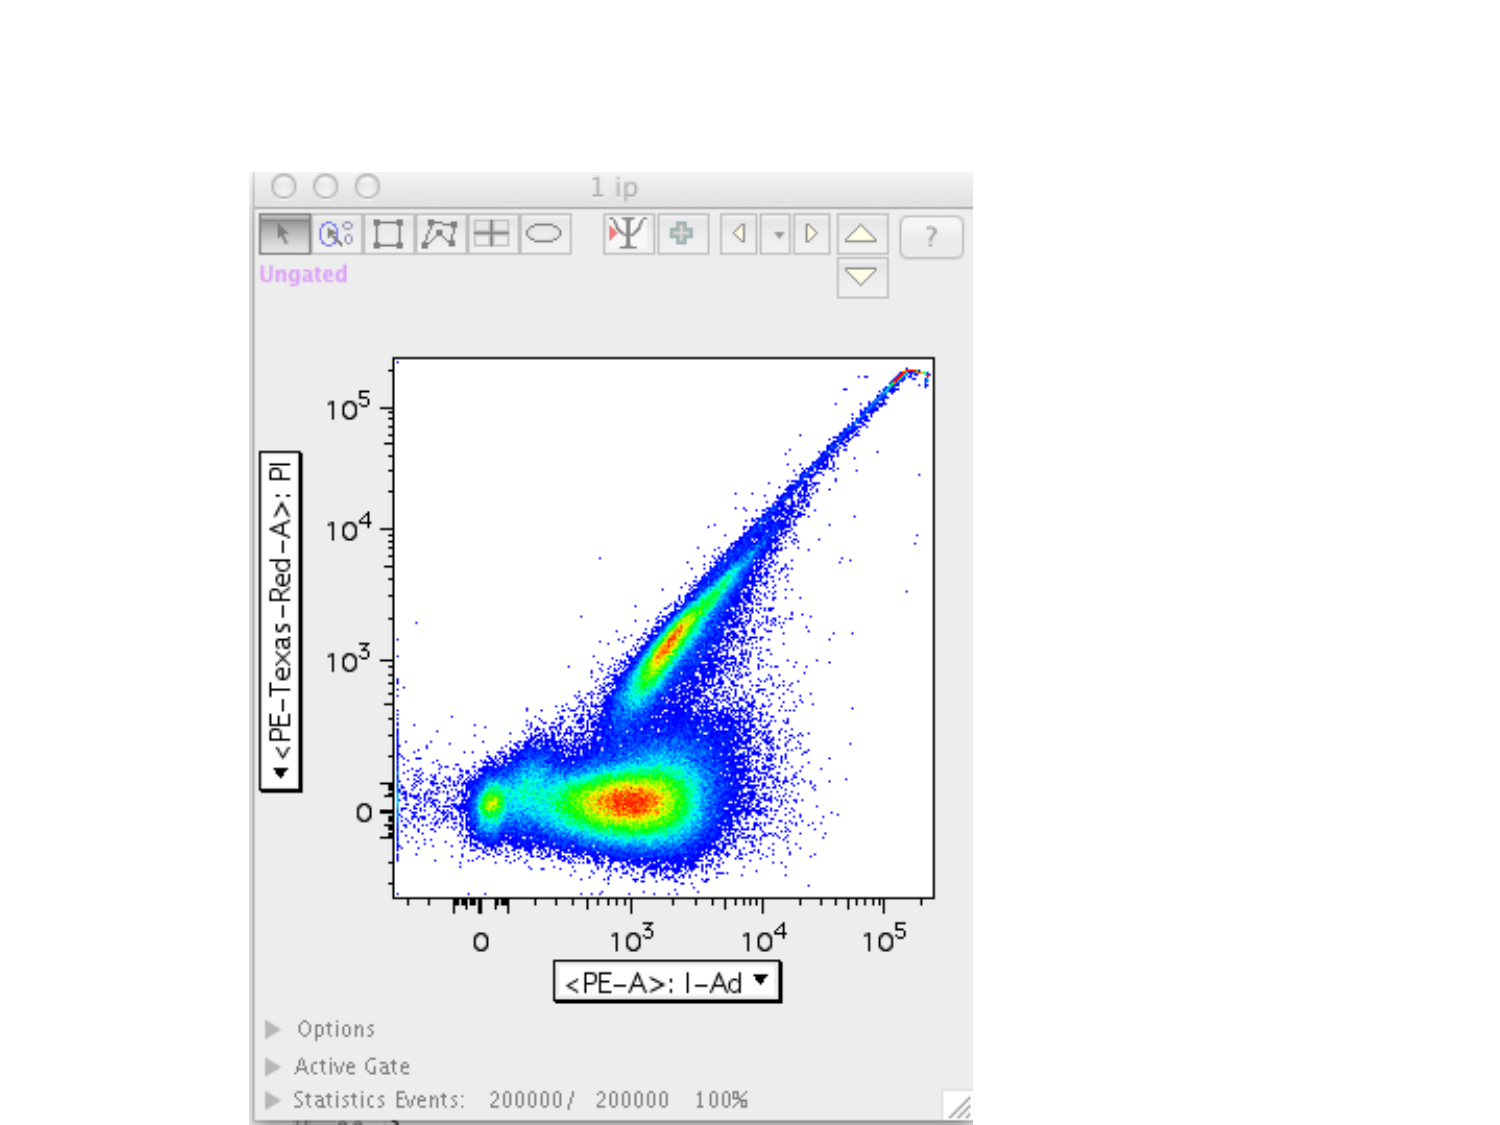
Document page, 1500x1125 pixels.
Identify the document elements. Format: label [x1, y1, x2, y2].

picture [248, 172, 973, 1125]
